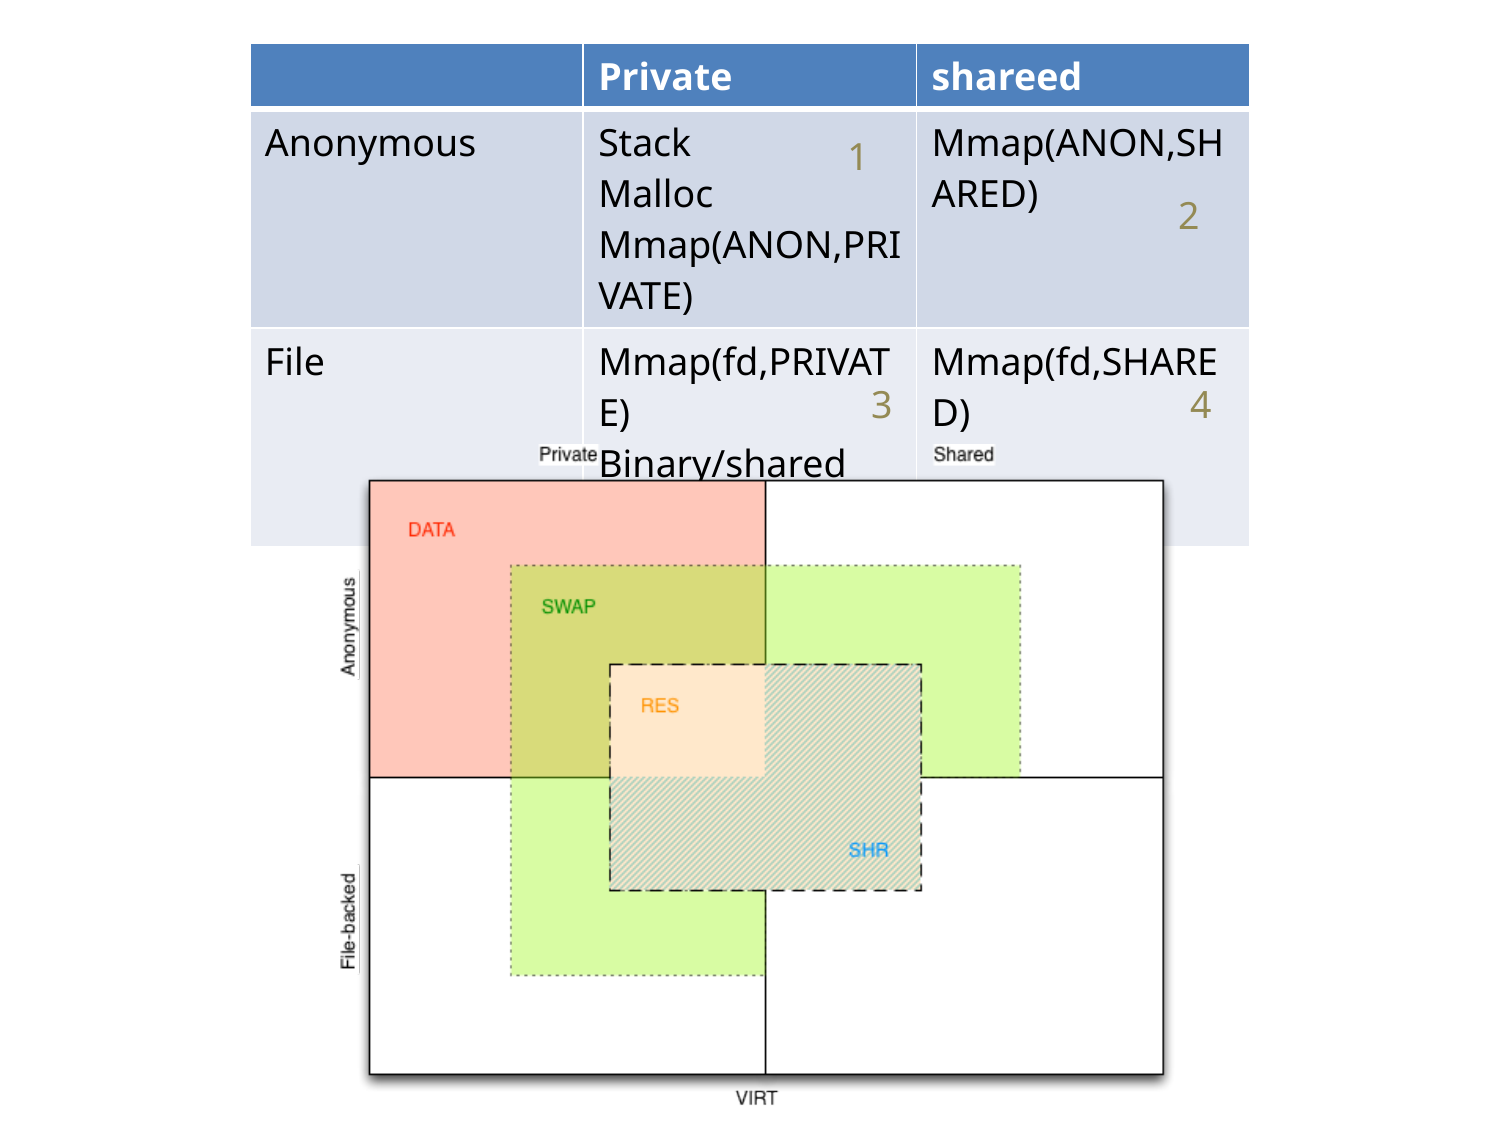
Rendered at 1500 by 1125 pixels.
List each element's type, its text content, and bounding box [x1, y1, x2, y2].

text_box 1 [832, 125, 880, 186]
table_cell Mmap(ANON,SHARED) [917, 112, 1249, 327]
table_header shareed [917, 44, 1249, 106]
table_header [251, 44, 582, 106]
table_header Private [584, 44, 916, 106]
table_cell File [251, 329, 582, 546]
text_box 3 [856, 373, 904, 434]
table_cell Stack Malloc Mmap(ANON,PRIVATE) [584, 112, 916, 327]
table_cell Mmap(fd,PRIVATE) Binary/shared library [584, 329, 916, 442]
picture [336, 444, 1180, 1110]
table_cell Mmap(fd,SHARED) [917, 329, 1249, 546]
text_box 4 [1175, 373, 1223, 434]
text_box 2 [1163, 184, 1211, 245]
table_cell Anonymous [251, 112, 582, 327]
